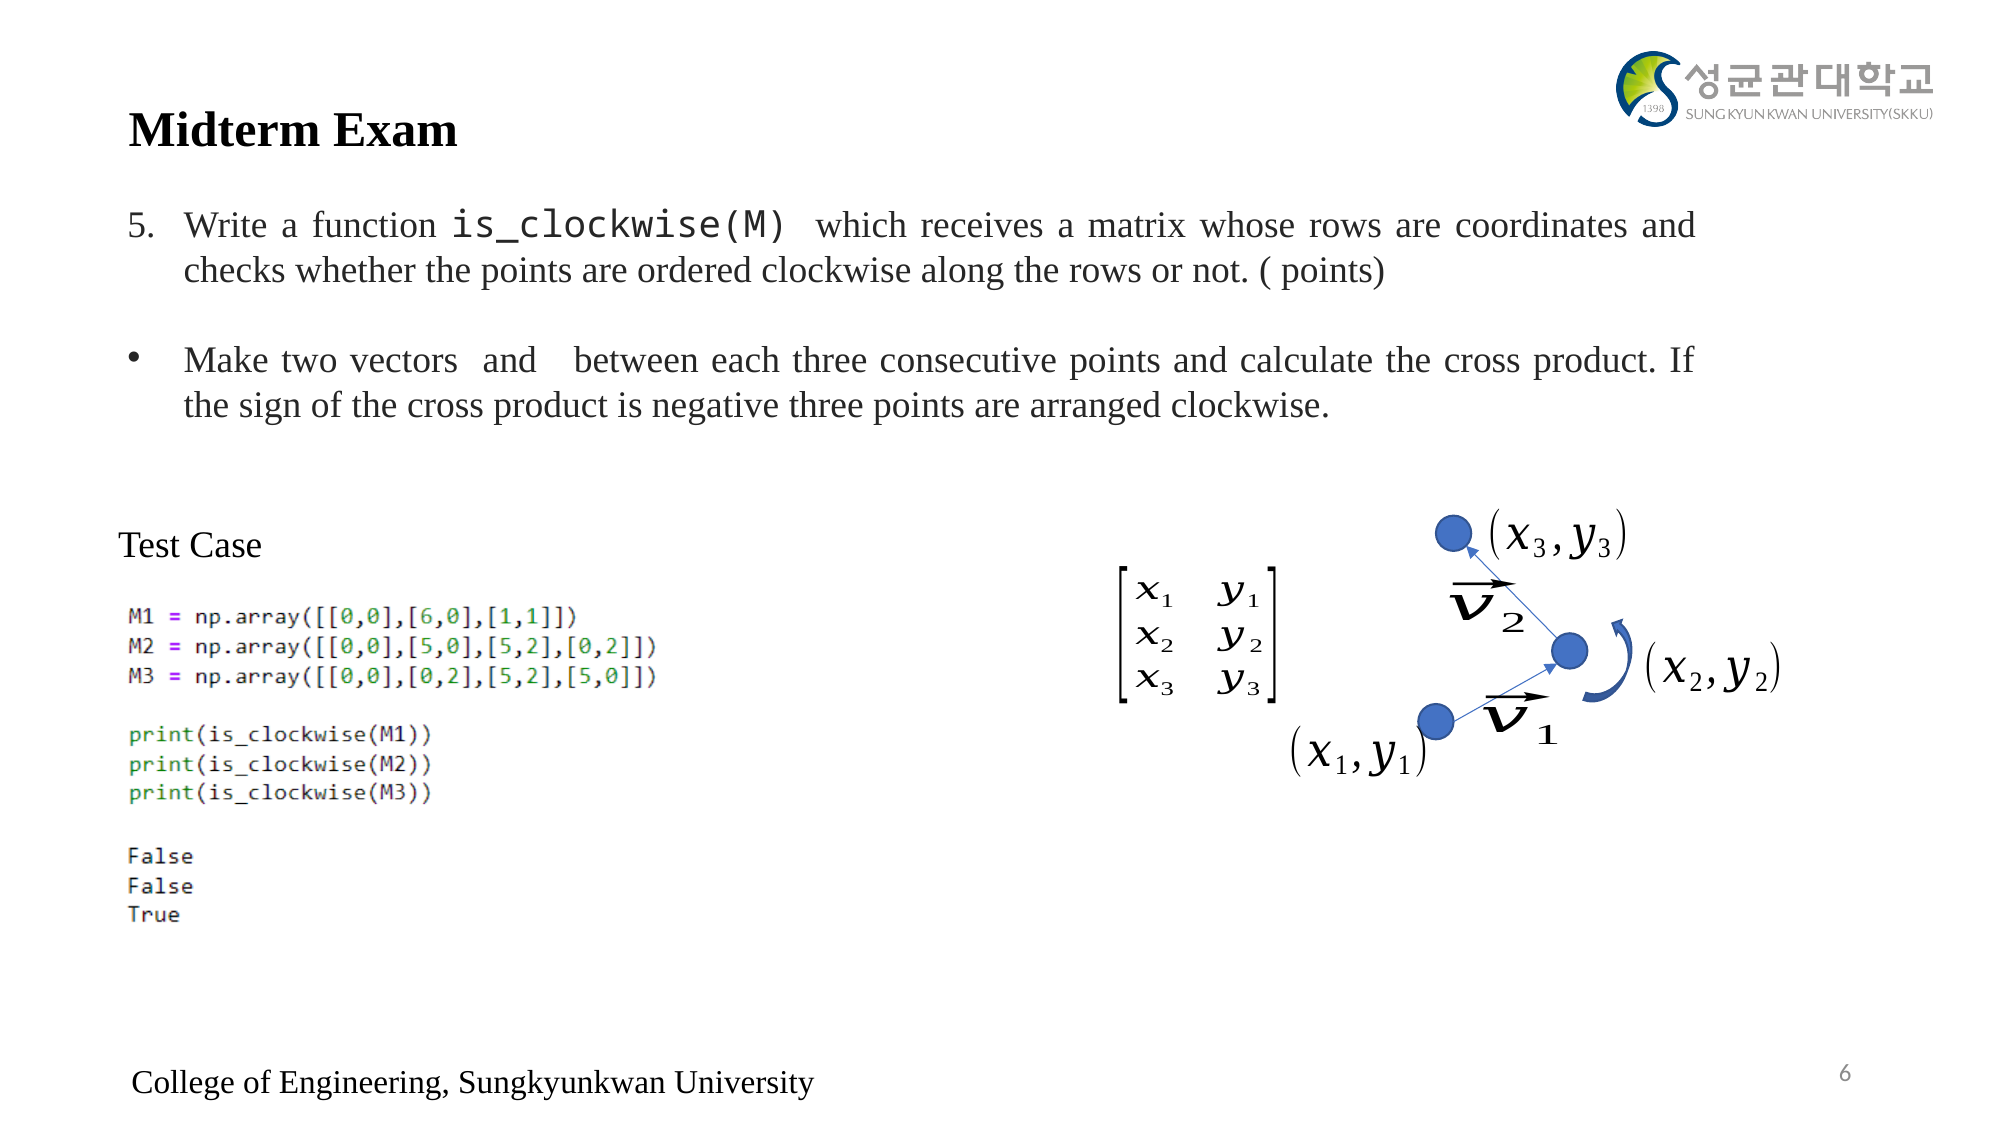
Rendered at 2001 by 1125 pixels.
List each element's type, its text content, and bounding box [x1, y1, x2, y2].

text_box Midterm Exam [113, 88, 474, 164]
picture [121, 591, 669, 814]
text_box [1288, 504, 1784, 783]
slide_number 6 [1416, 1042, 1867, 1102]
text_box Test Case [103, 512, 294, 573]
picture [121, 837, 211, 930]
picture [1616, 51, 1933, 127]
text_box College of Engineering, Sungkyunkwan University [116, 1053, 831, 1108]
